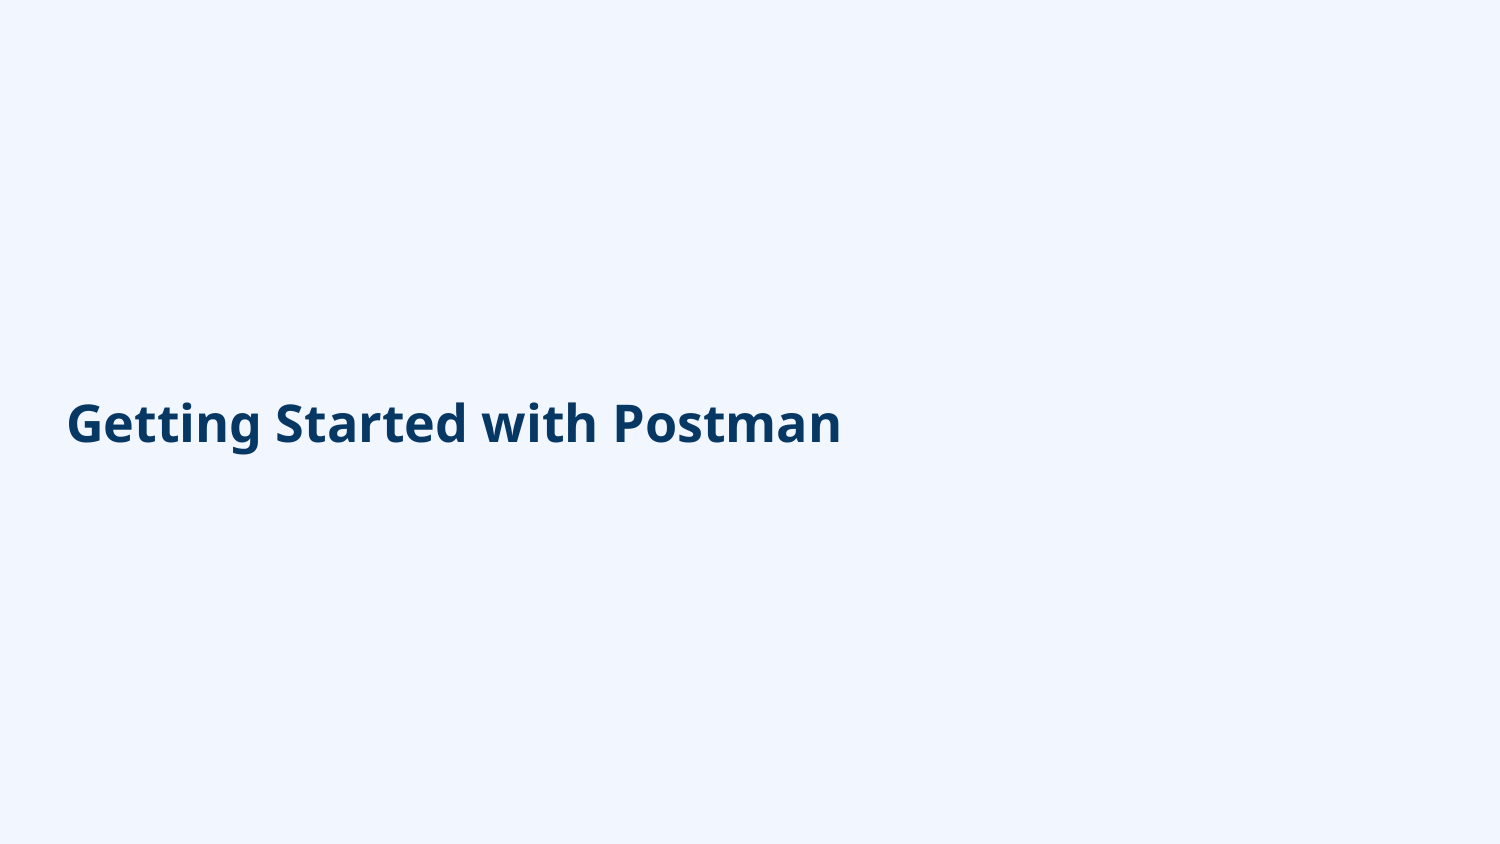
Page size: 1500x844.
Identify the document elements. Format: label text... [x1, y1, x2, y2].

title Getting Started with Postman [51, 352, 1449, 491]
